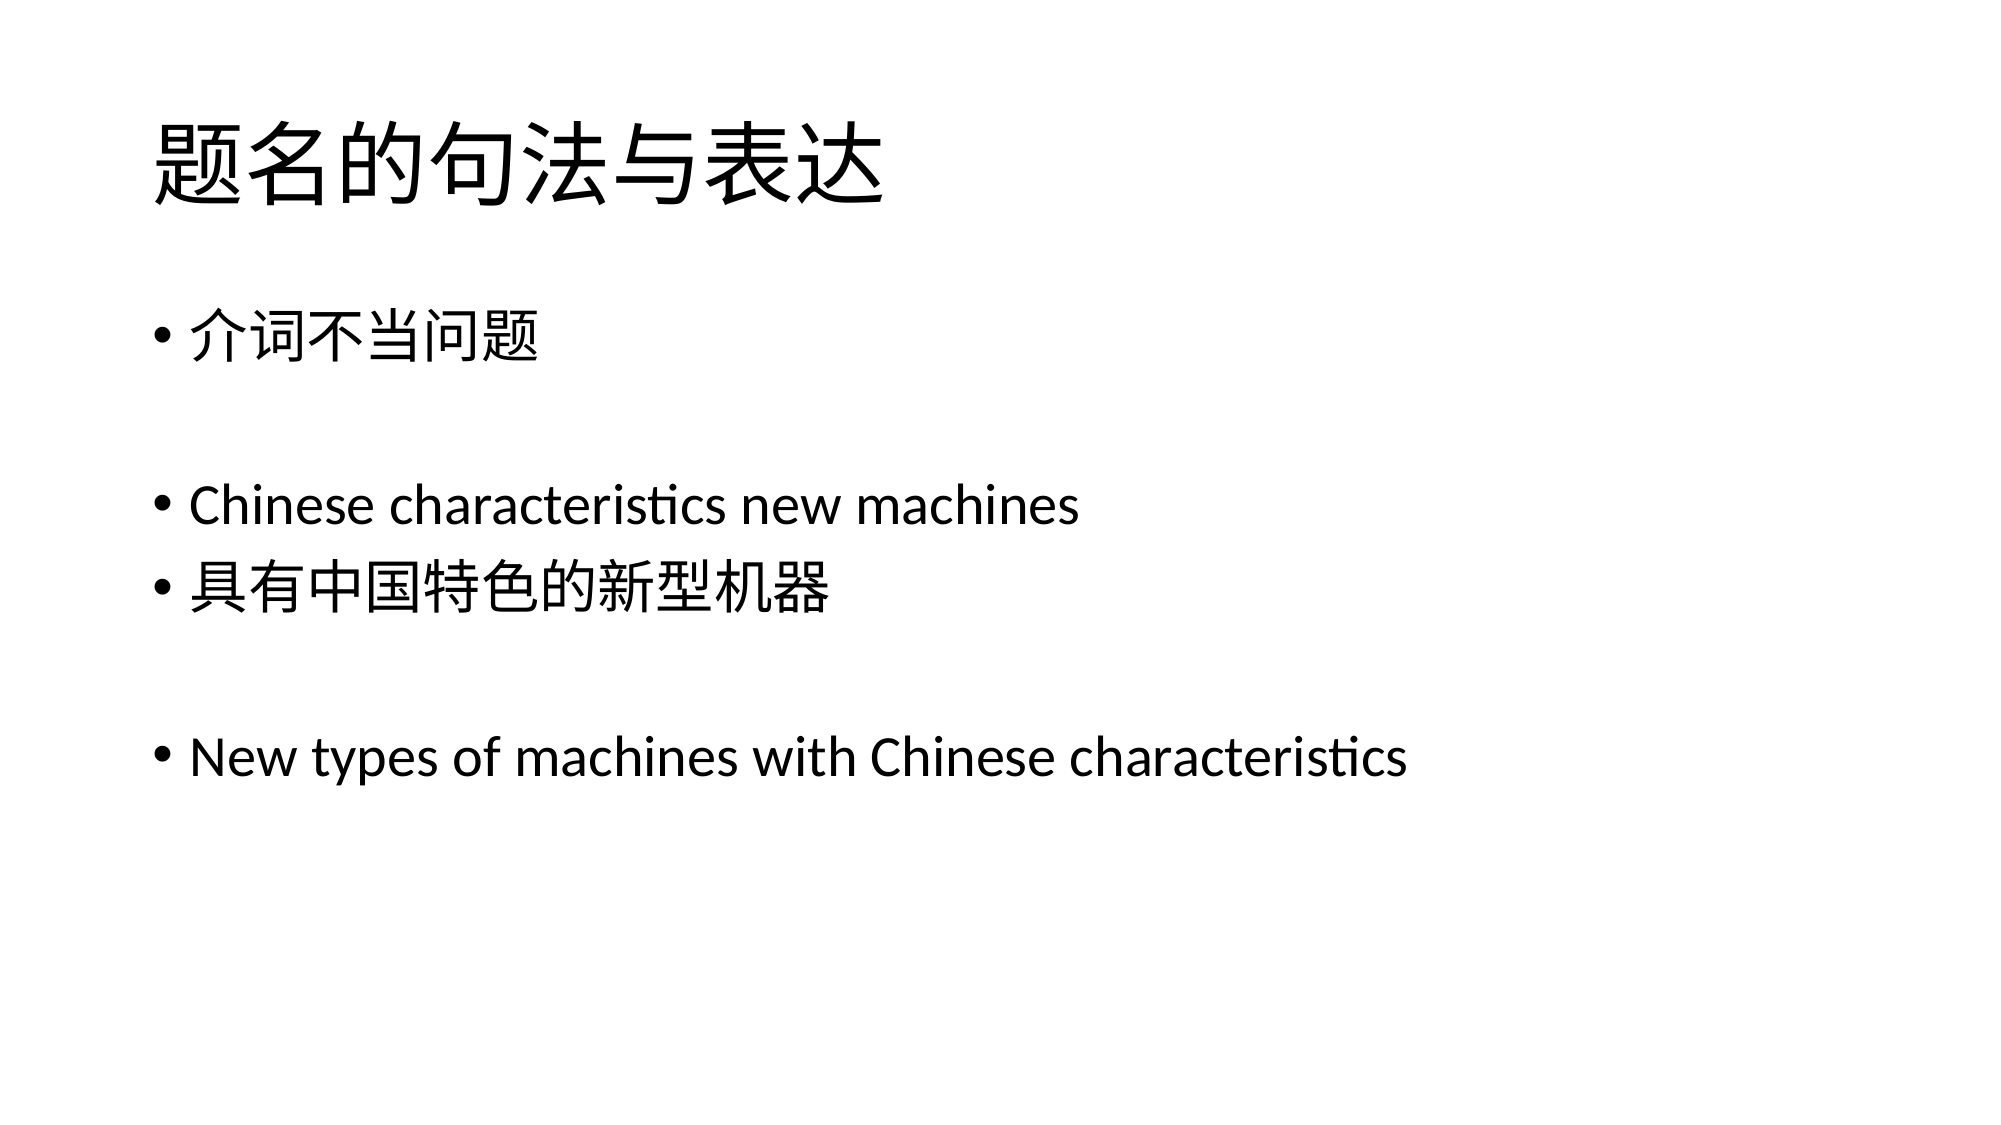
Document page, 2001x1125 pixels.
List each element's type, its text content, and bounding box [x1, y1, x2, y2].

title 题名的句法与表达 [137, 59, 1863, 278]
list 介词不当问题 Chinese characteristics new machines 具有中国特色的新型机器 New types of machines with Chinese characteristics [137, 299, 1863, 1014]
